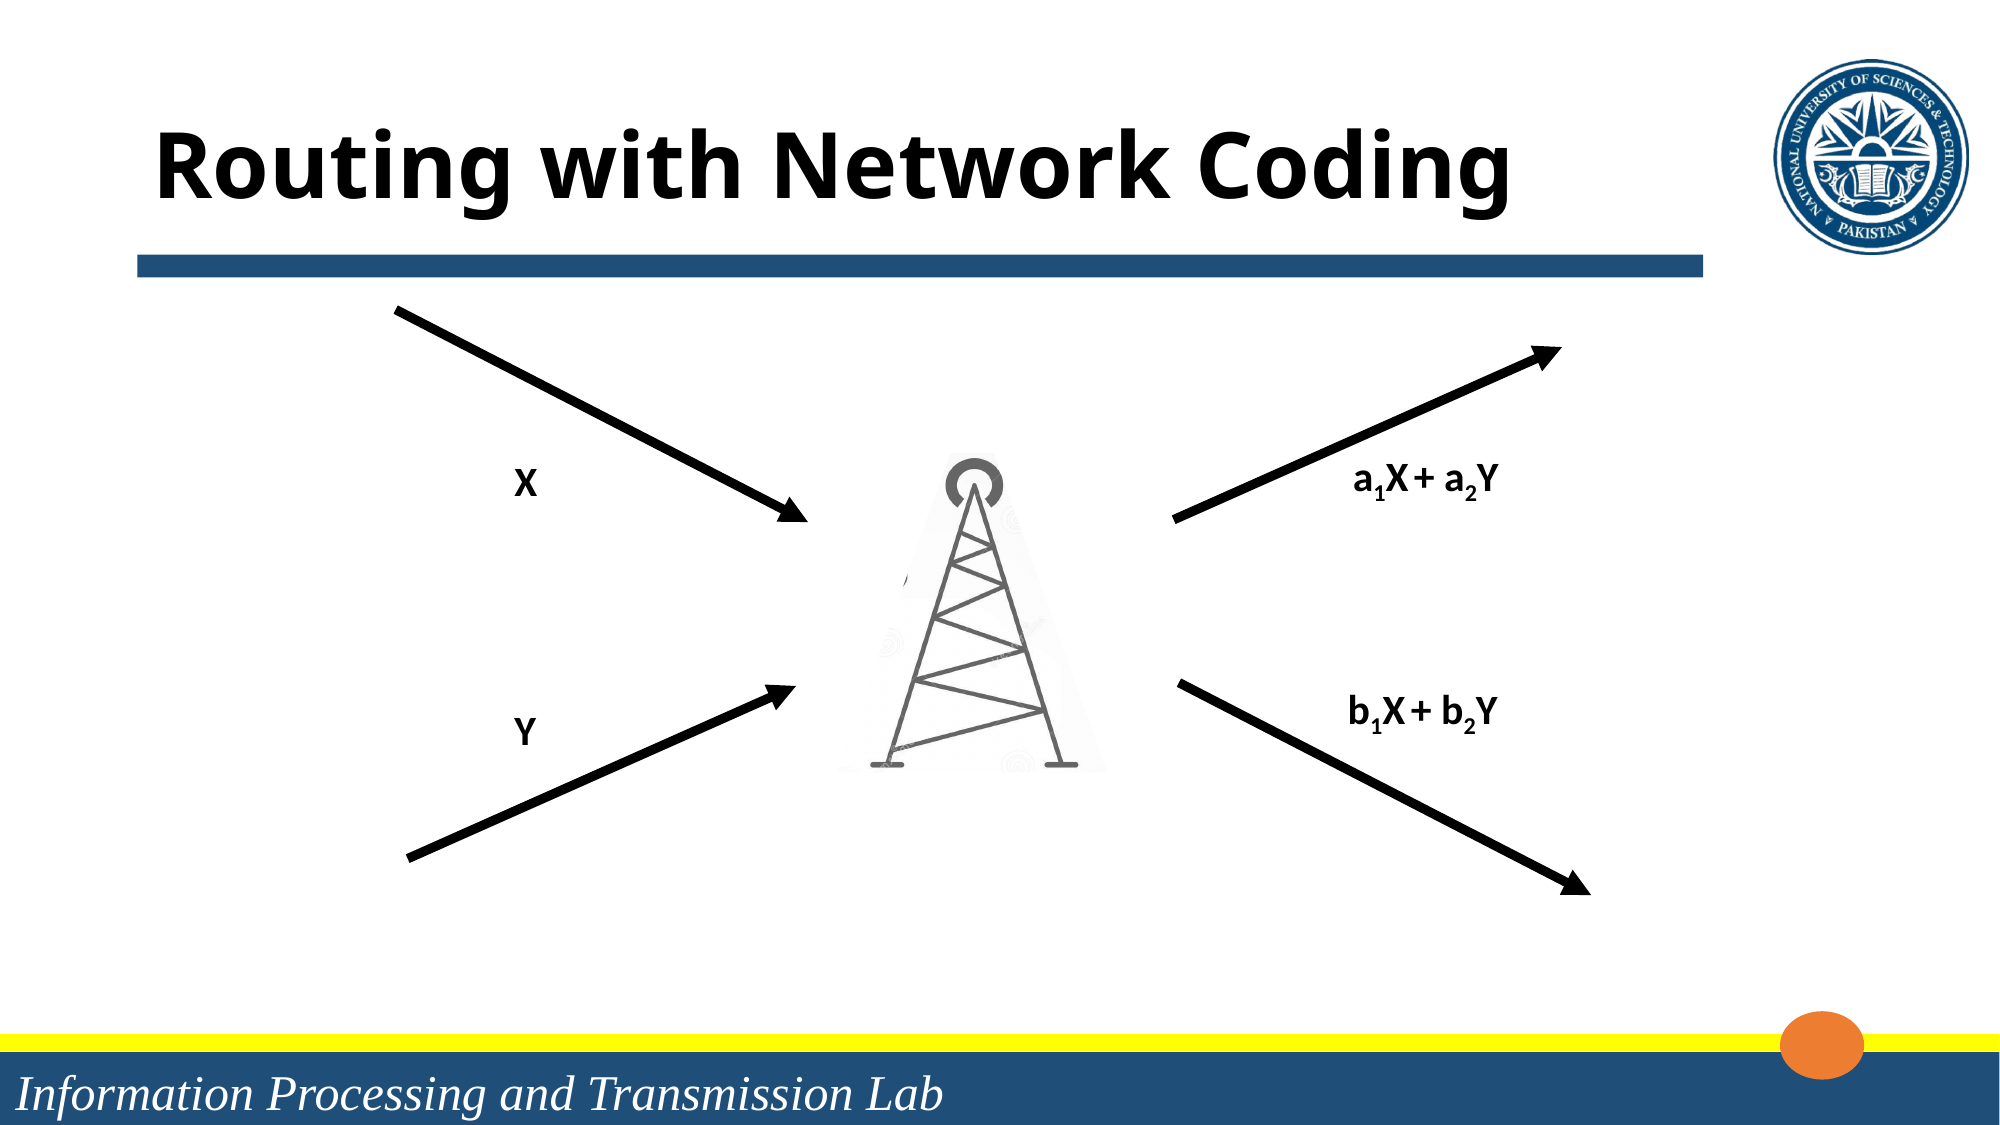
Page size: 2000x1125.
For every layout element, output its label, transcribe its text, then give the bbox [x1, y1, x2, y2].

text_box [837, 369, 1108, 773]
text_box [1178, 682, 1592, 896]
footer Information Processing and Transmission Lab [0, 1056, 1969, 1125]
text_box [395, 309, 808, 523]
slide_number 4 [1593, 1015, 2000, 1076]
title Routing with Network Coding [137, 59, 1704, 278]
text_box [1805, 1011, 1840, 1015]
picture [1773, 59, 1969, 255]
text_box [1173, 346, 1563, 520]
text_box a1X + a2Y [1338, 442, 1683, 589]
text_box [407, 685, 797, 859]
text_box b1X + b2Y [1332, 675, 1645, 847]
